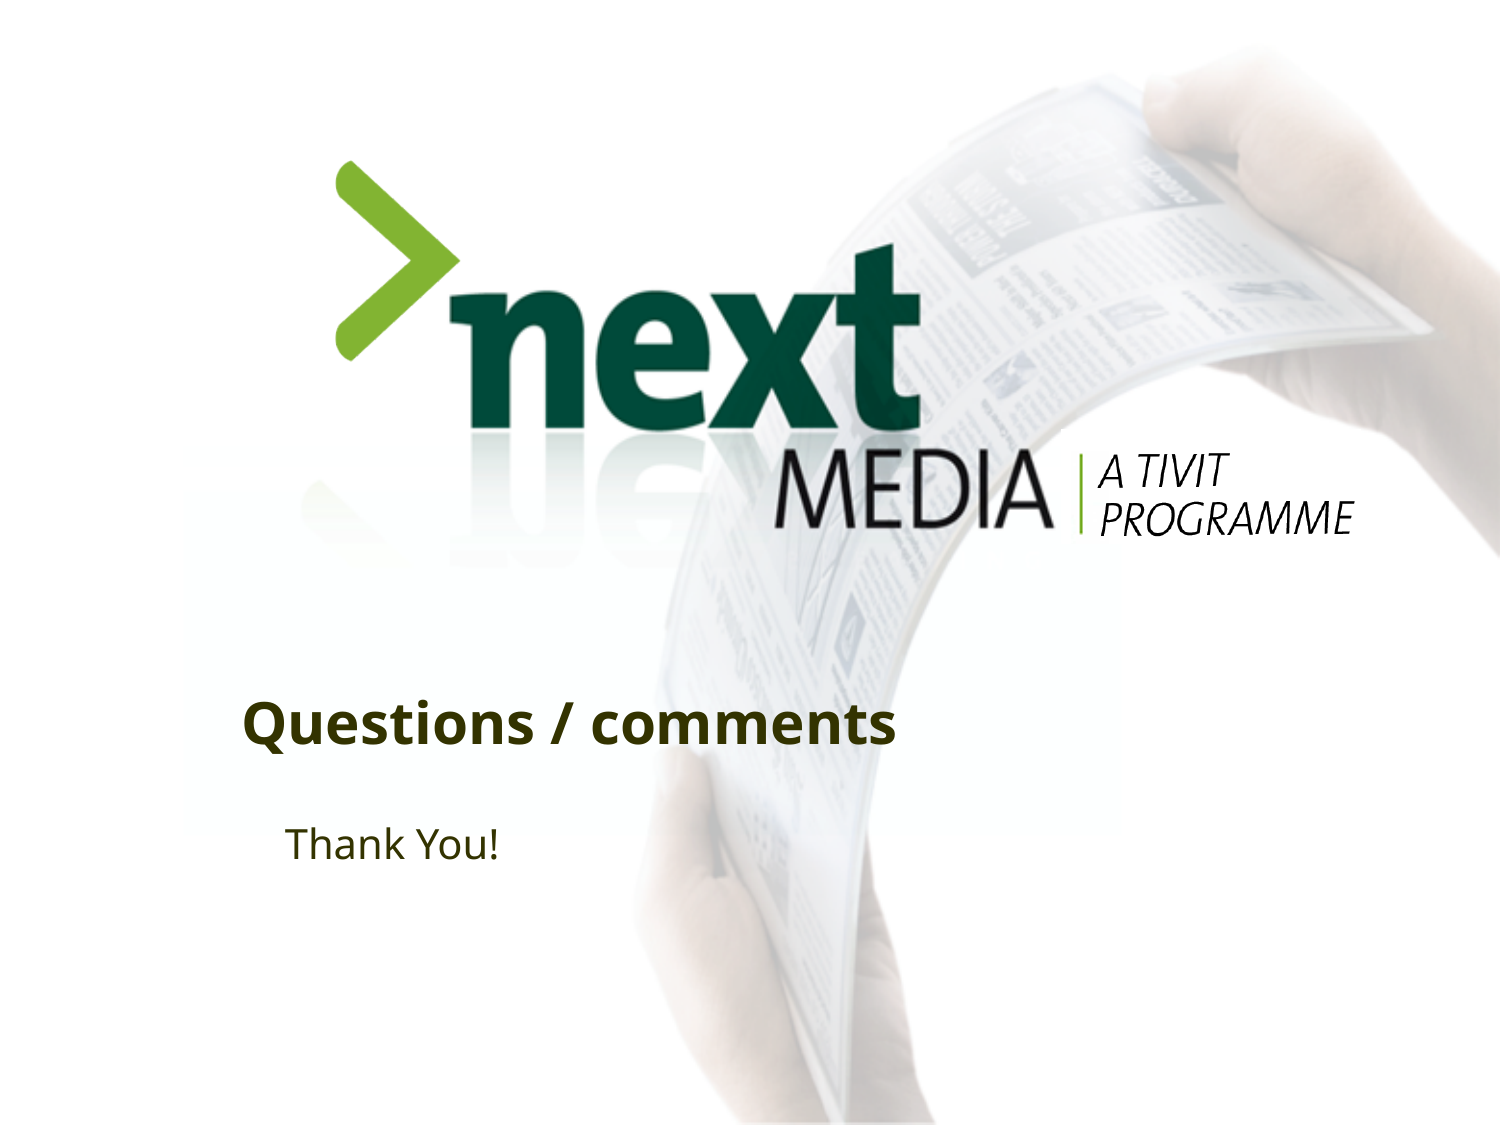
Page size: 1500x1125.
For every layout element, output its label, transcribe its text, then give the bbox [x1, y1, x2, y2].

subtitle Thank You! [237, 810, 1416, 941]
title Questions / comments [226, 585, 1405, 764]
picture [0, 0, 1500, 1125]
